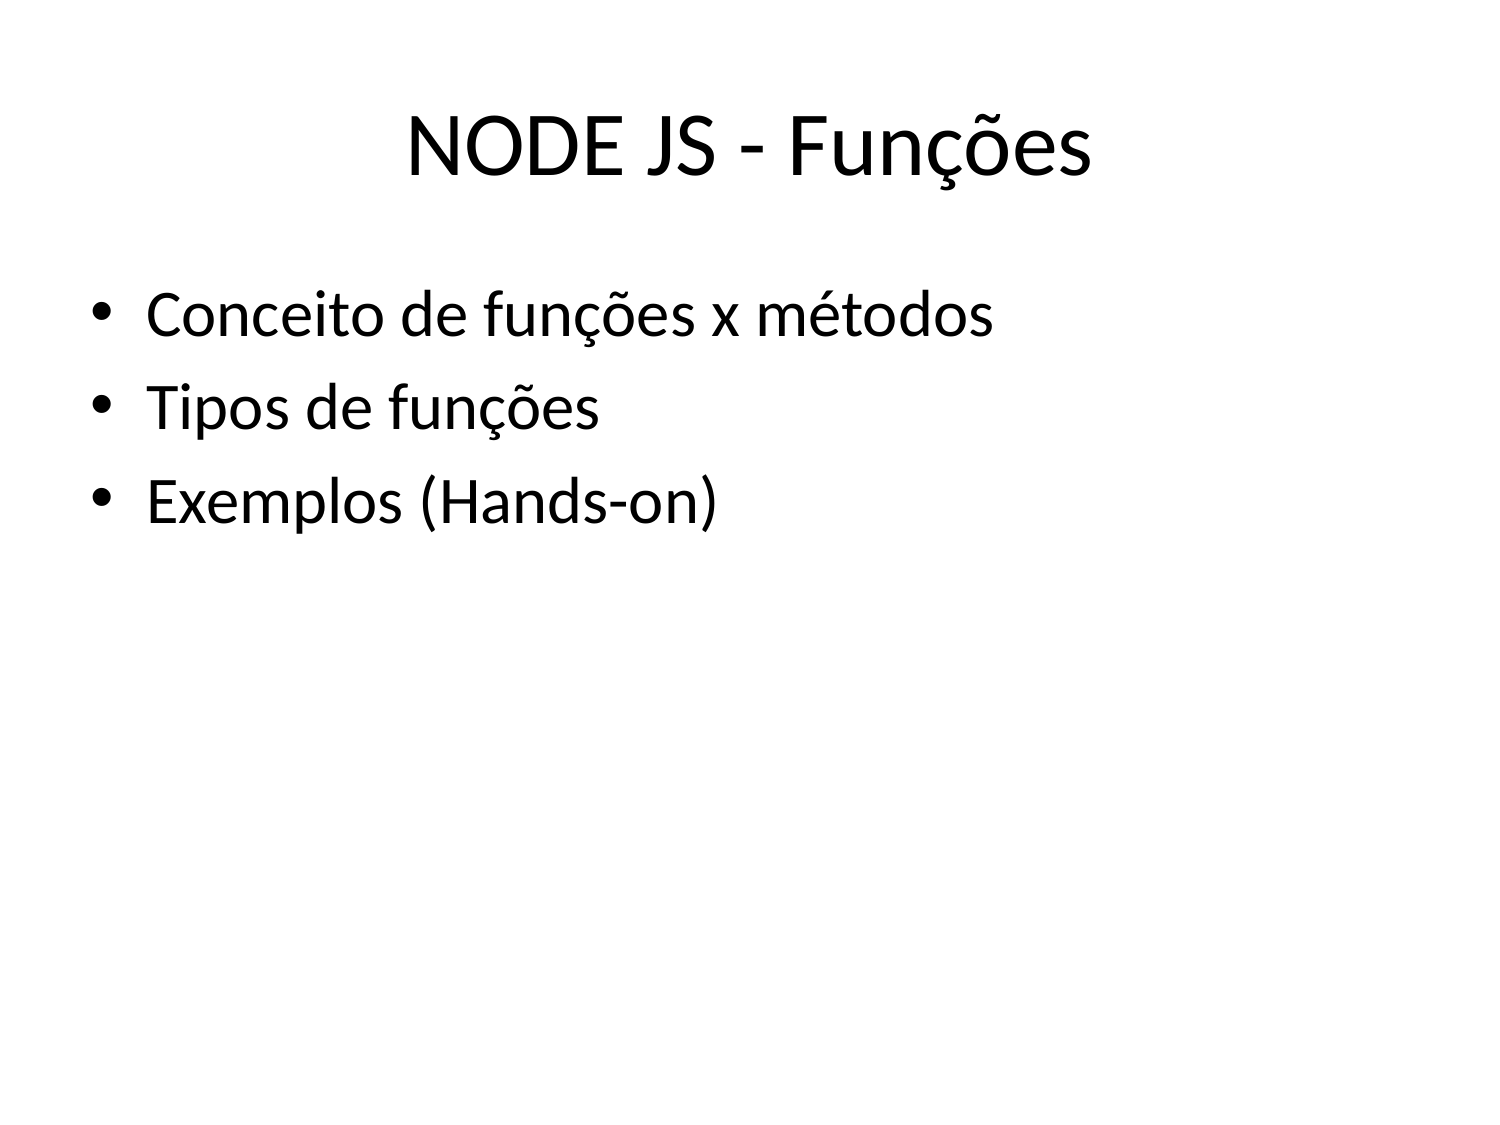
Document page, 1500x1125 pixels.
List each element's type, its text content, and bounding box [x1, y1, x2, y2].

title NODE JS - Funções [75, 45, 1425, 233]
list Conceito de funções x métodos Tipos de funções Exemplos (Hands-on) [75, 262, 1425, 1005]
